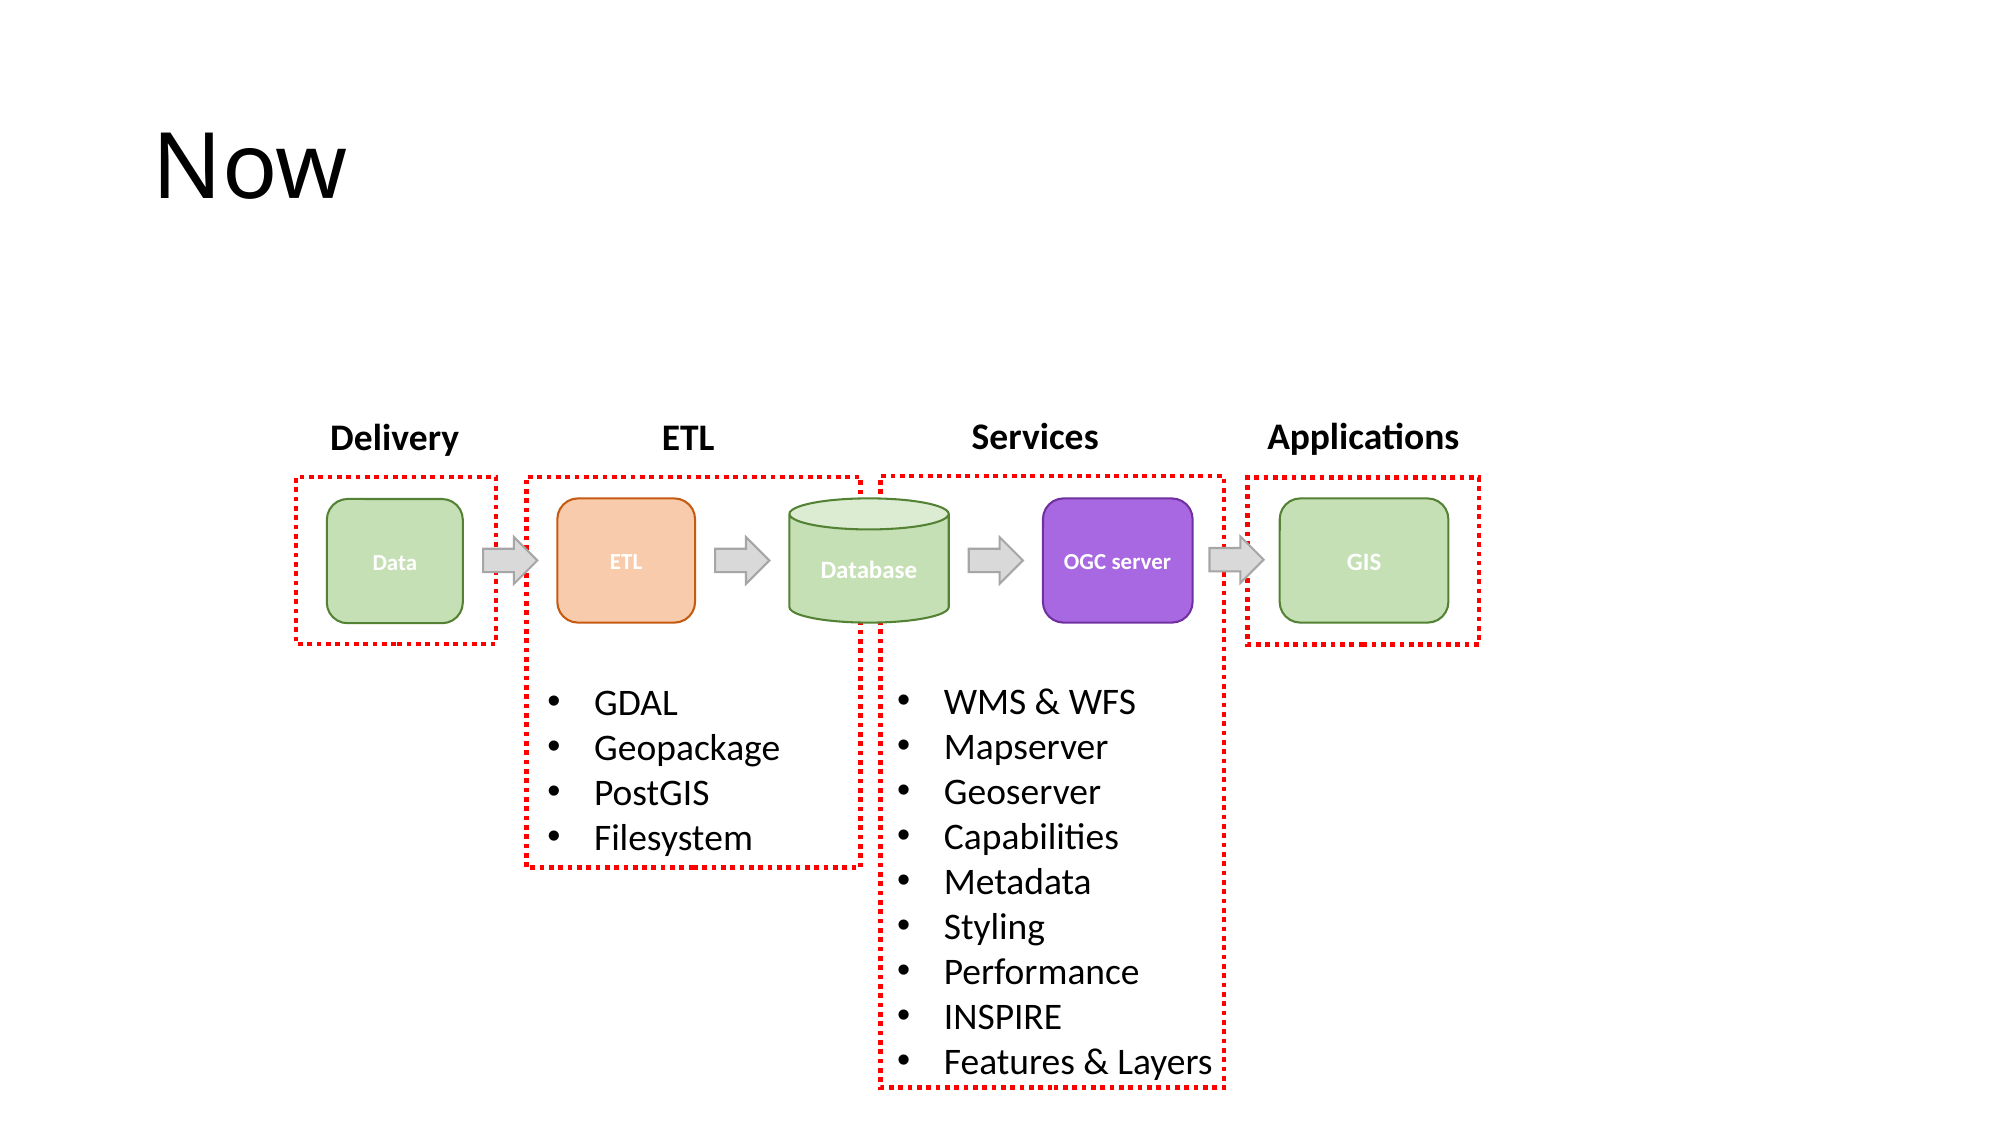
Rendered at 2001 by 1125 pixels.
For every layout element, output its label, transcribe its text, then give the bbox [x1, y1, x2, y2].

text_box [967, 534, 1025, 587]
text_box OGC server [1041, 497, 1194, 624]
text_box [1247, 477, 1480, 646]
text_box WMS & WFS Mapserver Geoserver Capabilities Metadata Styling Performance INSPIRE Features & Layers [882, 669, 1229, 1090]
text_box Database [788, 497, 950, 624]
text_box Services [956, 404, 1114, 465]
text_box Applications [1252, 404, 1475, 465]
text_box [1208, 533, 1266, 586]
text_box [879, 475, 1225, 1089]
text_box GDAL Geopackage PostGIS Filesystem [532, 670, 796, 866]
title Now [137, 59, 1863, 278]
text_box [525, 476, 862, 869]
text_box GIS [1278, 497, 1450, 624]
text_box ETL [647, 405, 730, 466]
text_box Data [325, 497, 464, 625]
text_box [295, 476, 497, 645]
text_box Delivery [315, 405, 475, 466]
text_box ETL [556, 497, 697, 624]
text_box [714, 534, 771, 587]
text_box [482, 534, 539, 587]
